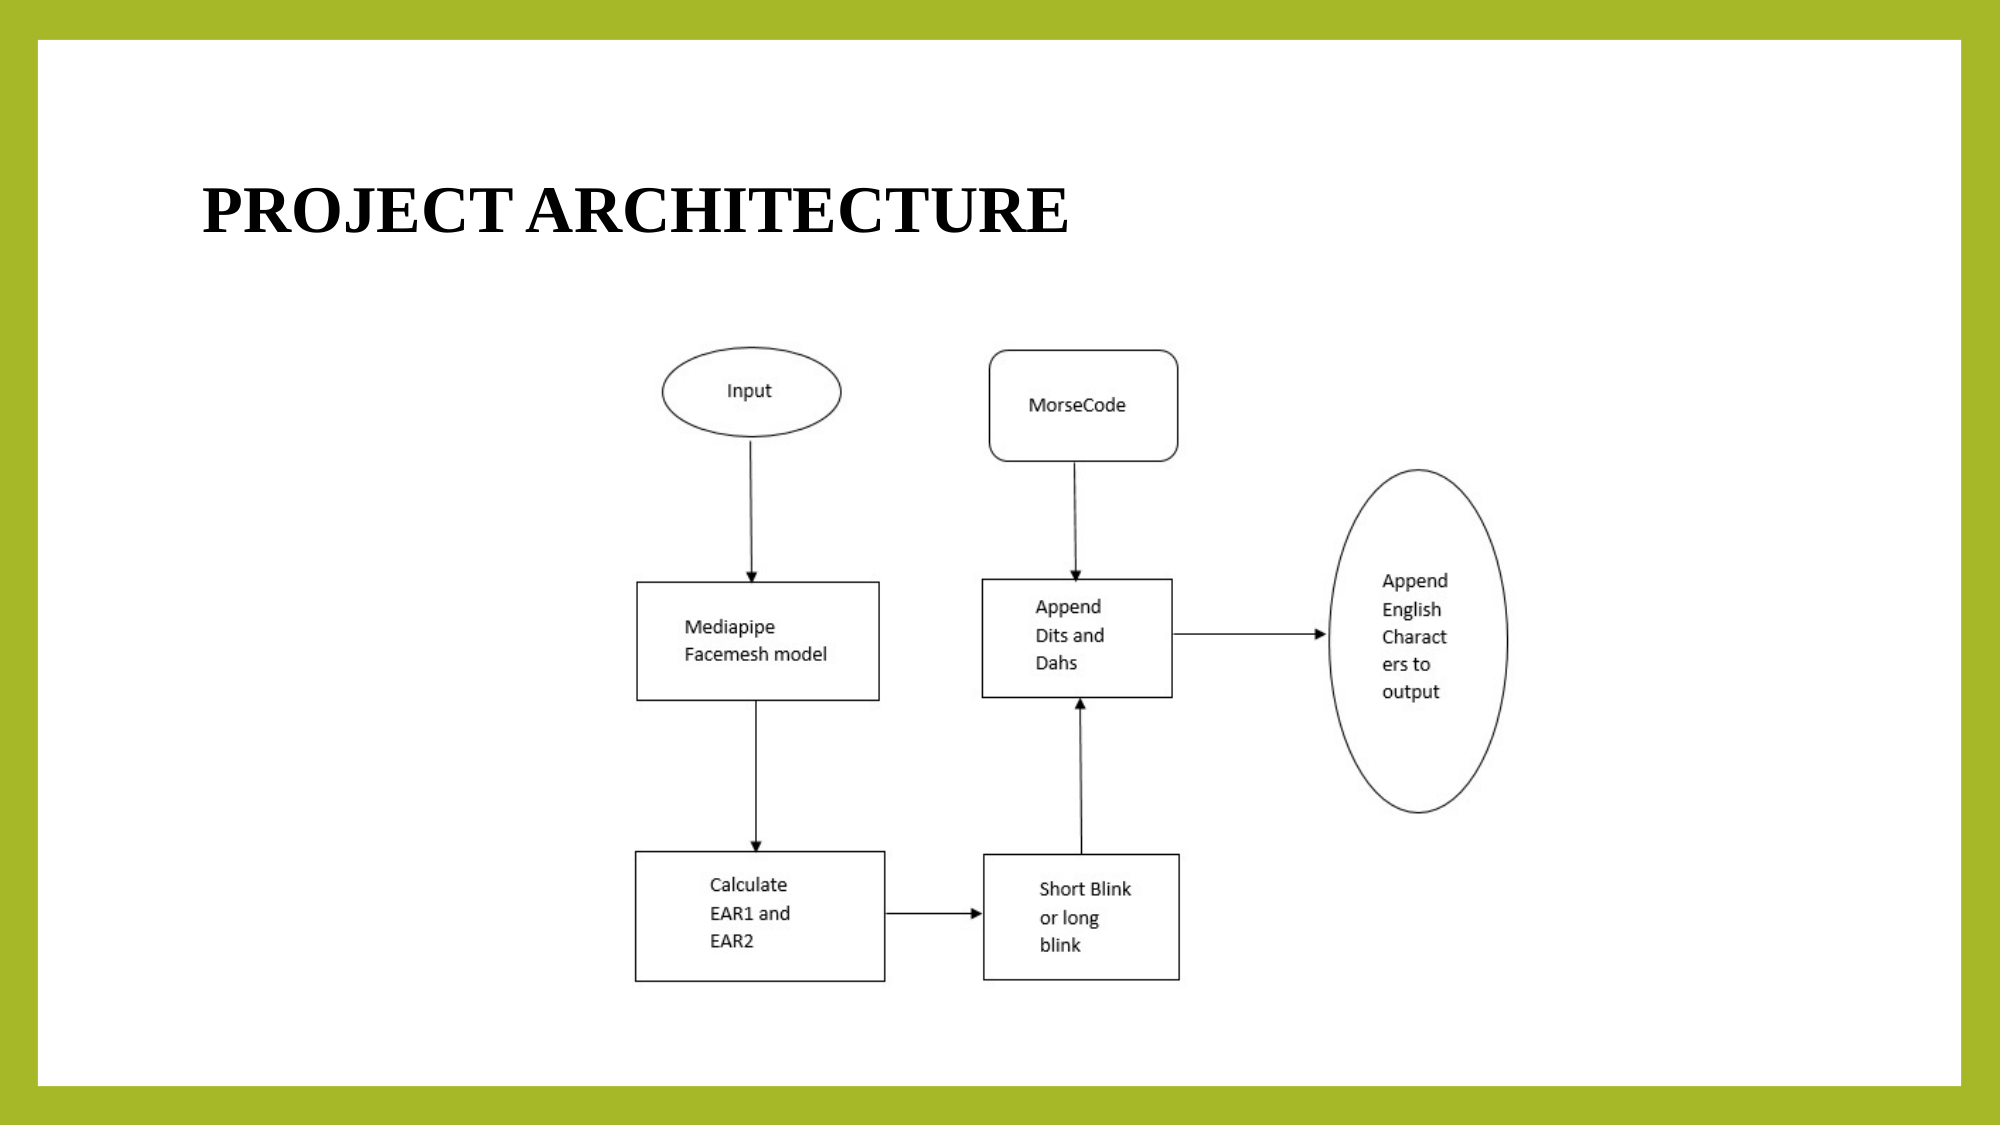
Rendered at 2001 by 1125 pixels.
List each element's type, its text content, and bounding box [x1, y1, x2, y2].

title PROJECT ARCHITECTURE [187, 99, 1808, 323]
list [621, 308, 1541, 1012]
